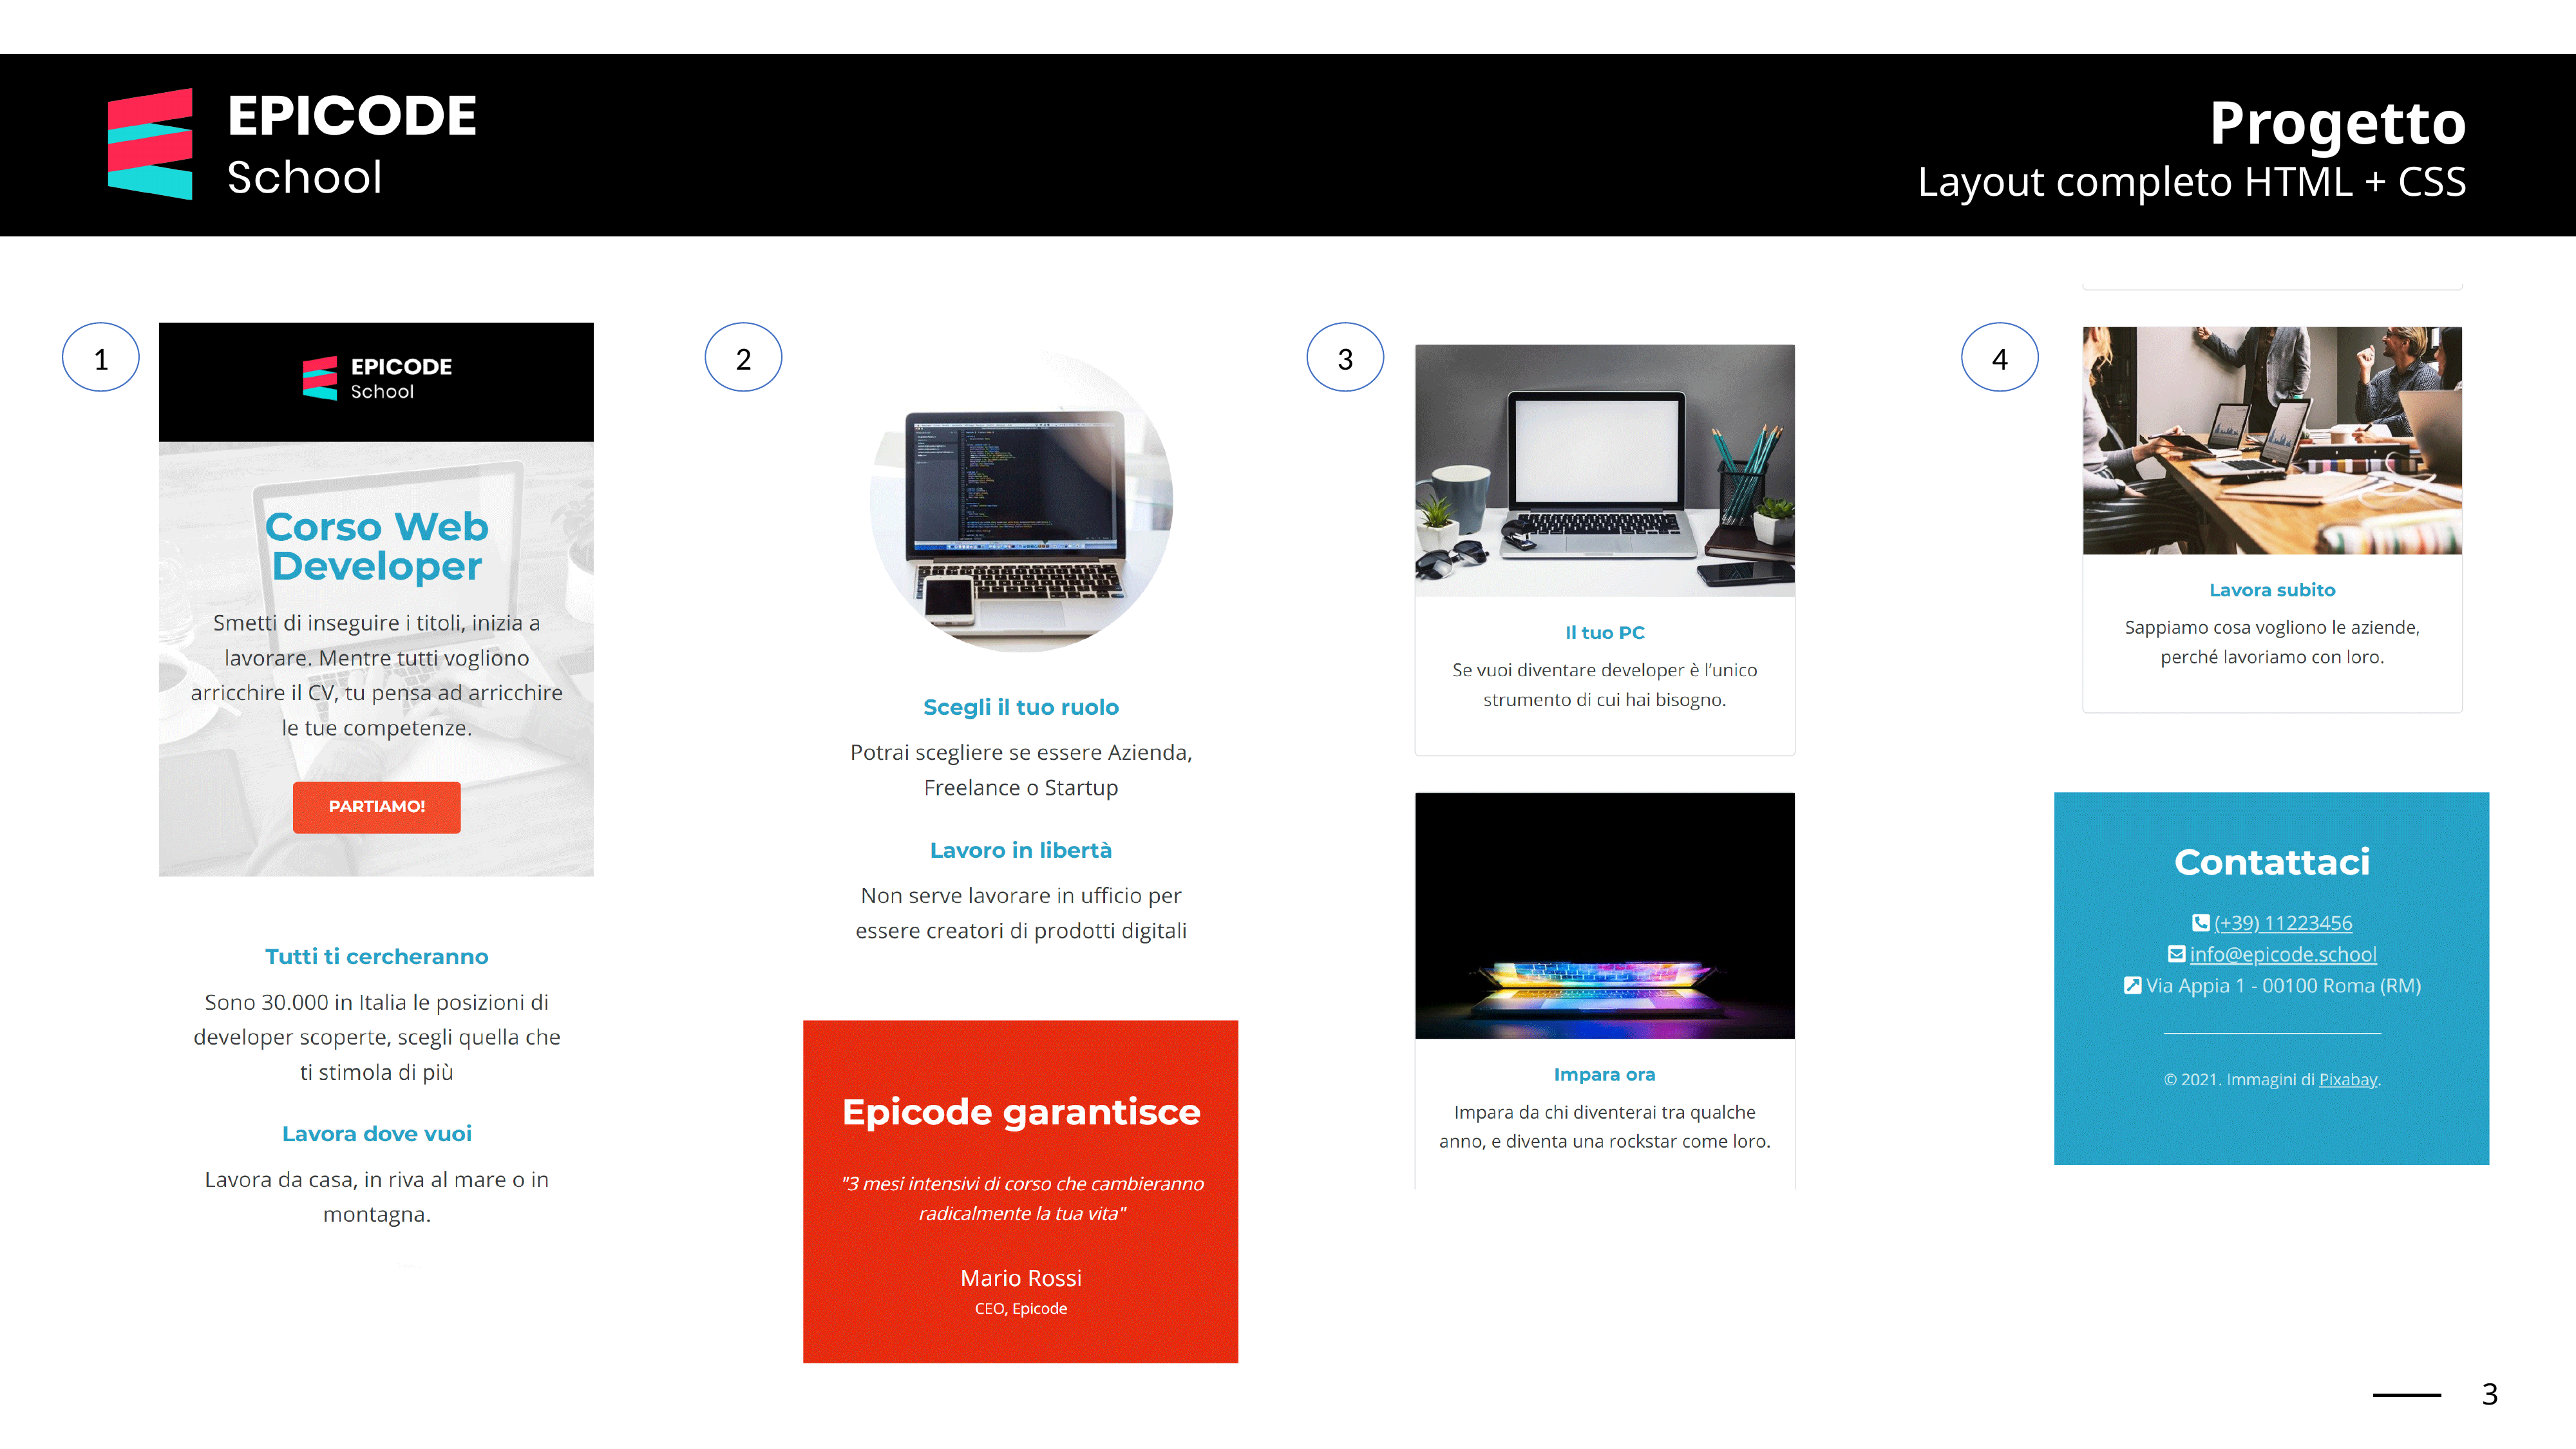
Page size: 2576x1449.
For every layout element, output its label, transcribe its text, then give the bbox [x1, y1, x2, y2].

text_box 4 [1962, 323, 2039, 392]
text_box 2 [705, 323, 782, 392]
picture [2054, 284, 2490, 1165]
slide_number 3 [2455, 1351, 2526, 1439]
picture [158, 322, 594, 1268]
picture [1387, 284, 1823, 1190]
picture [803, 322, 1239, 1401]
text_box Progetto Layout completo HTML + CSS [97, 79, 2474, 210]
text_box 1 [62, 323, 139, 392]
text_box 3 [1307, 323, 1384, 392]
